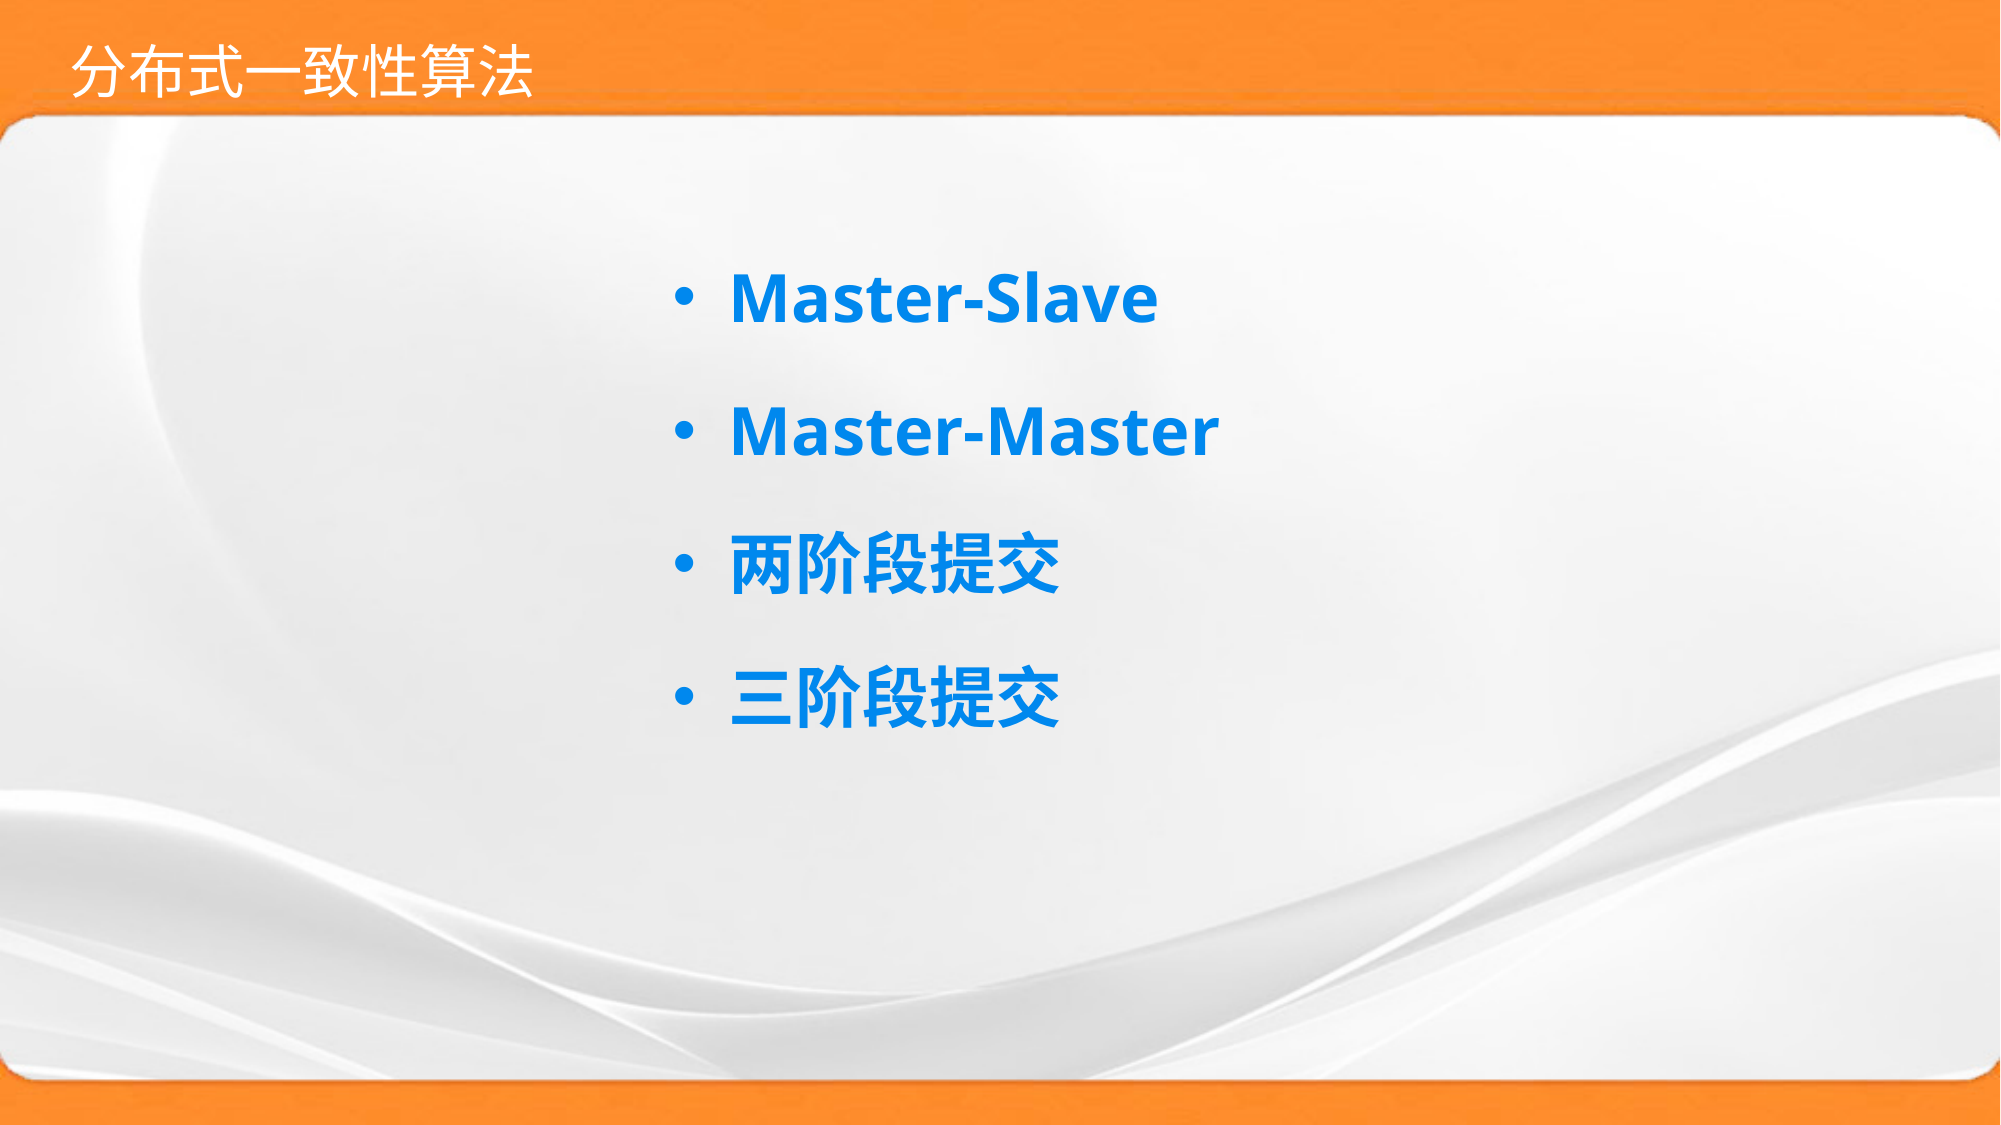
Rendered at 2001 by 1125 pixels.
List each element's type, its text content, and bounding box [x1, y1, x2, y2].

list Master-Slave Master-Master 两阶段提交 三阶段提交 [657, 207, 1426, 1102]
picture [0, 0, 2001, 1125]
title 分布式一致性算法 [54, 23, 1788, 117]
